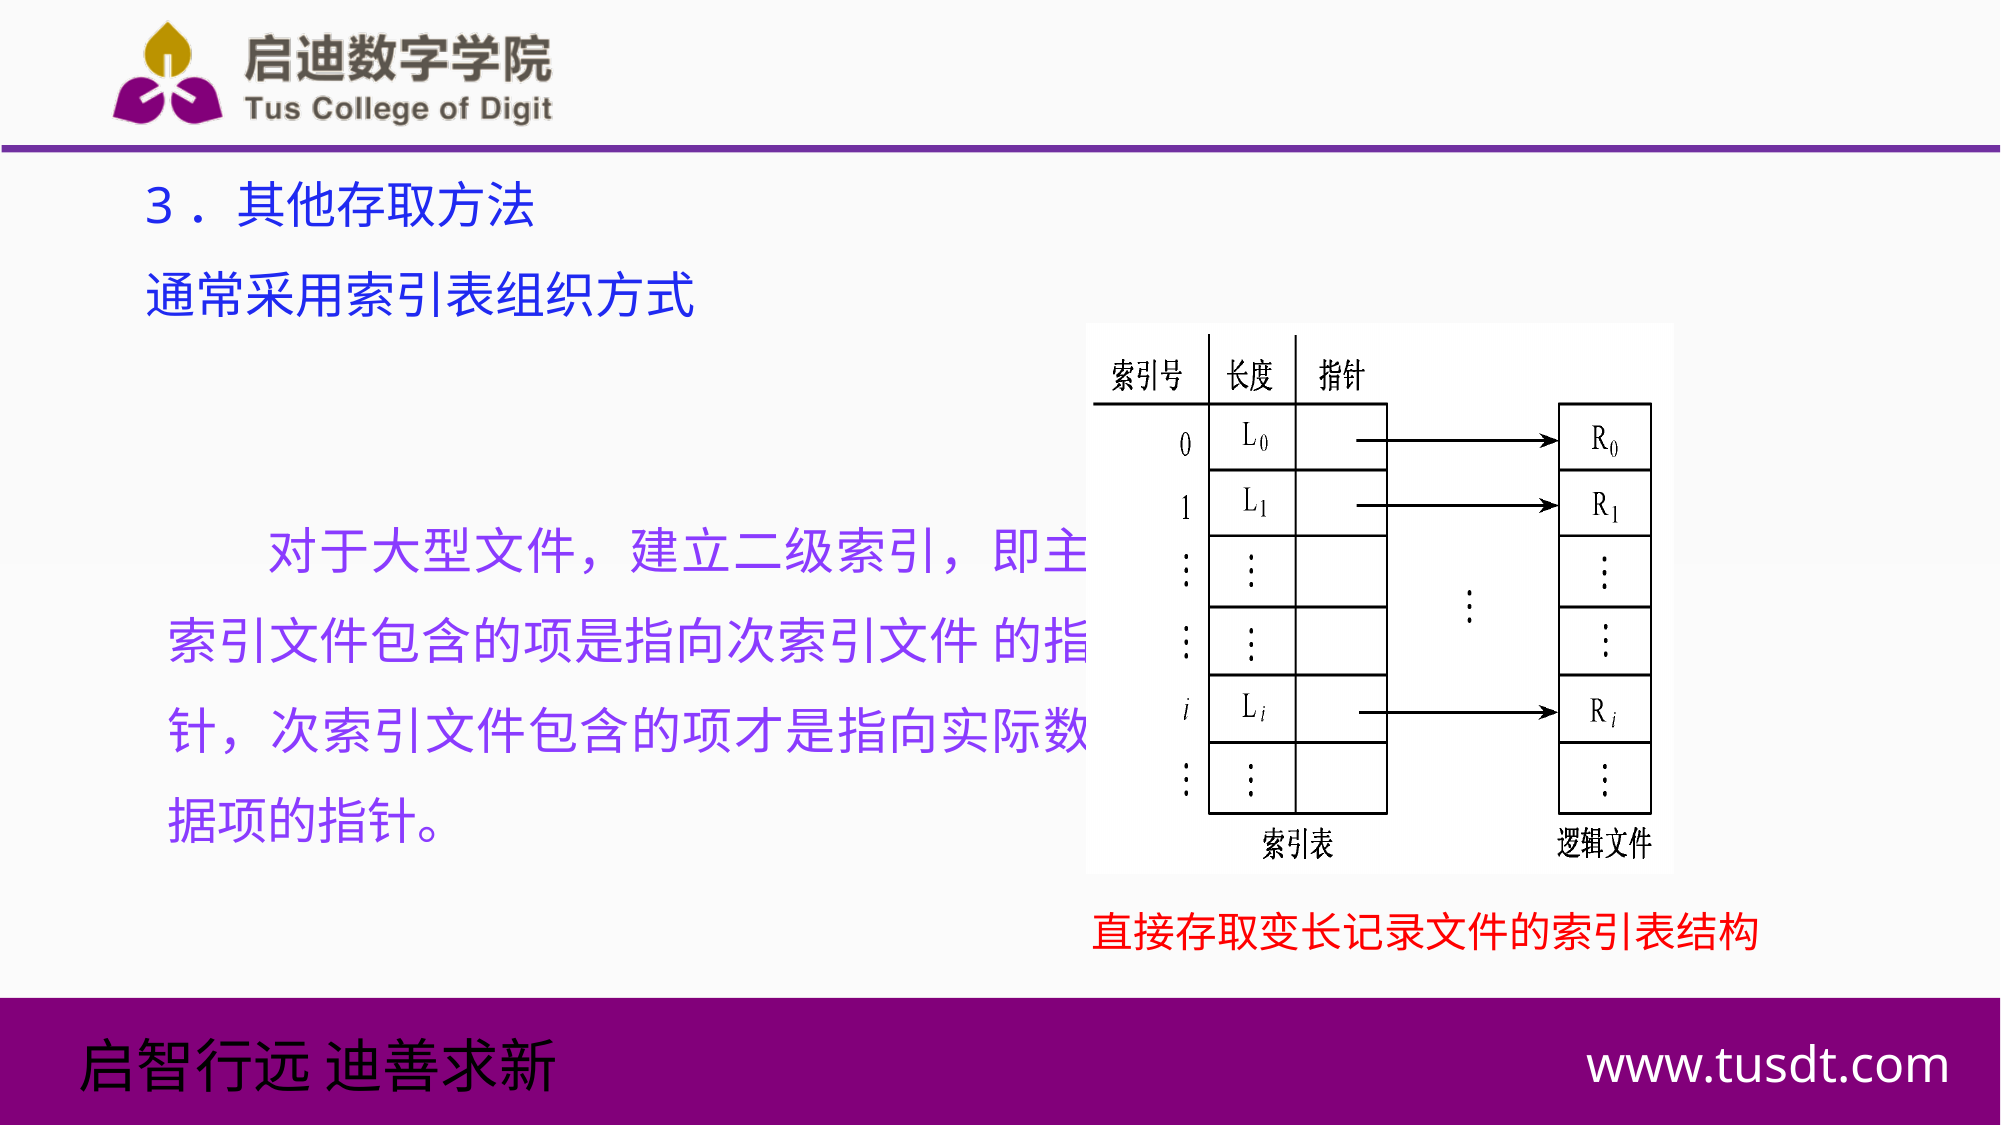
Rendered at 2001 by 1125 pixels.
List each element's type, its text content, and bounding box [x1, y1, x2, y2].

picture [1086, 323, 1675, 874]
picture [106, 11, 562, 134]
text_box 直接存取变长记录文件的索引表结构 [1077, 898, 1775, 964]
text_box 对于大型文件，建立二级索引，即主索引文件包含的项是指向次索引文件 的指针，次索引文件包含的项才是指向实际数据项的指针。 [152, 481, 1081, 857]
text_box 3．其他存取方法 通常采用索引表组织方式 [131, 136, 1132, 332]
